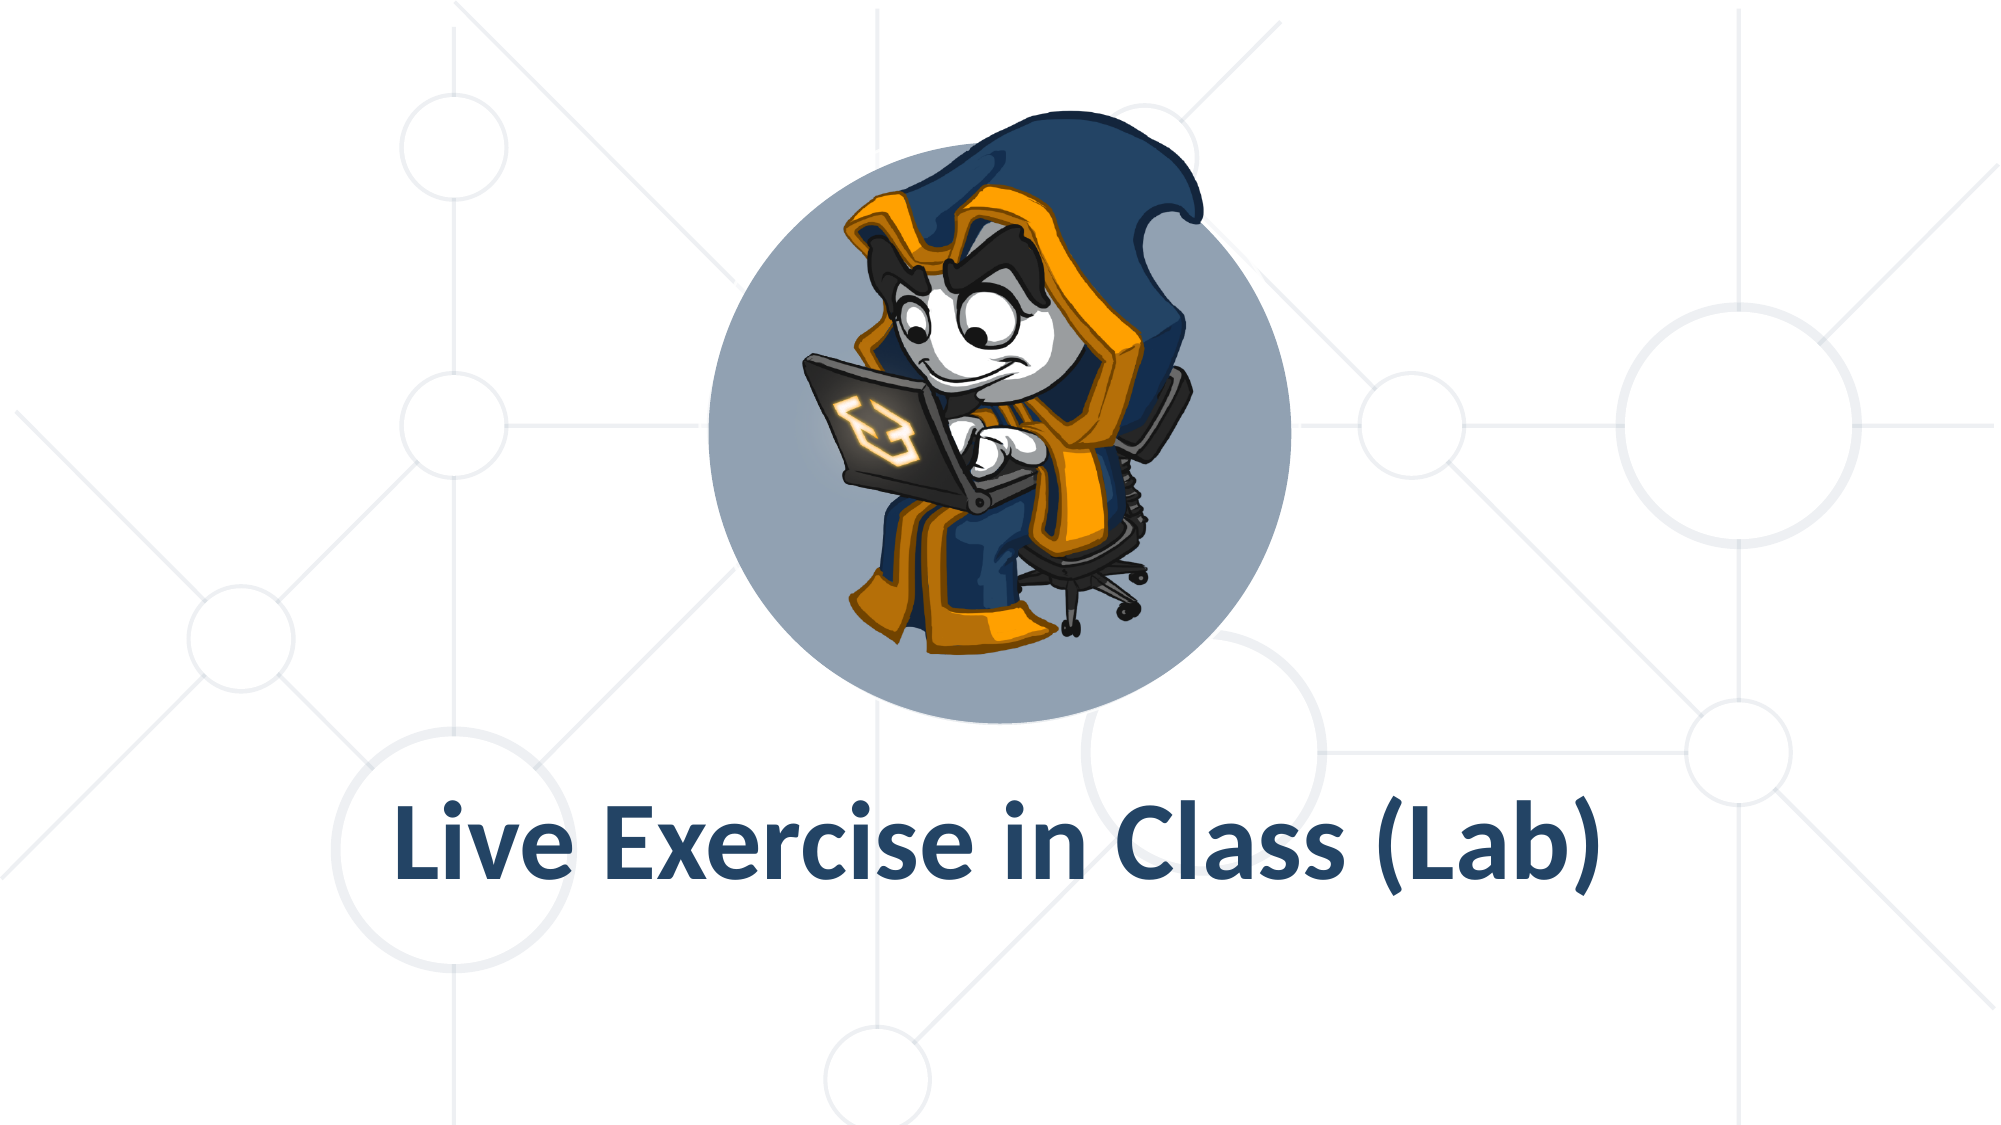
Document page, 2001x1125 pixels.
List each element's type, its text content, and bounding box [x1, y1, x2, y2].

title Live Exercise in Class (Lab) [100, 771, 1900, 898]
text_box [699, 56, 1301, 726]
